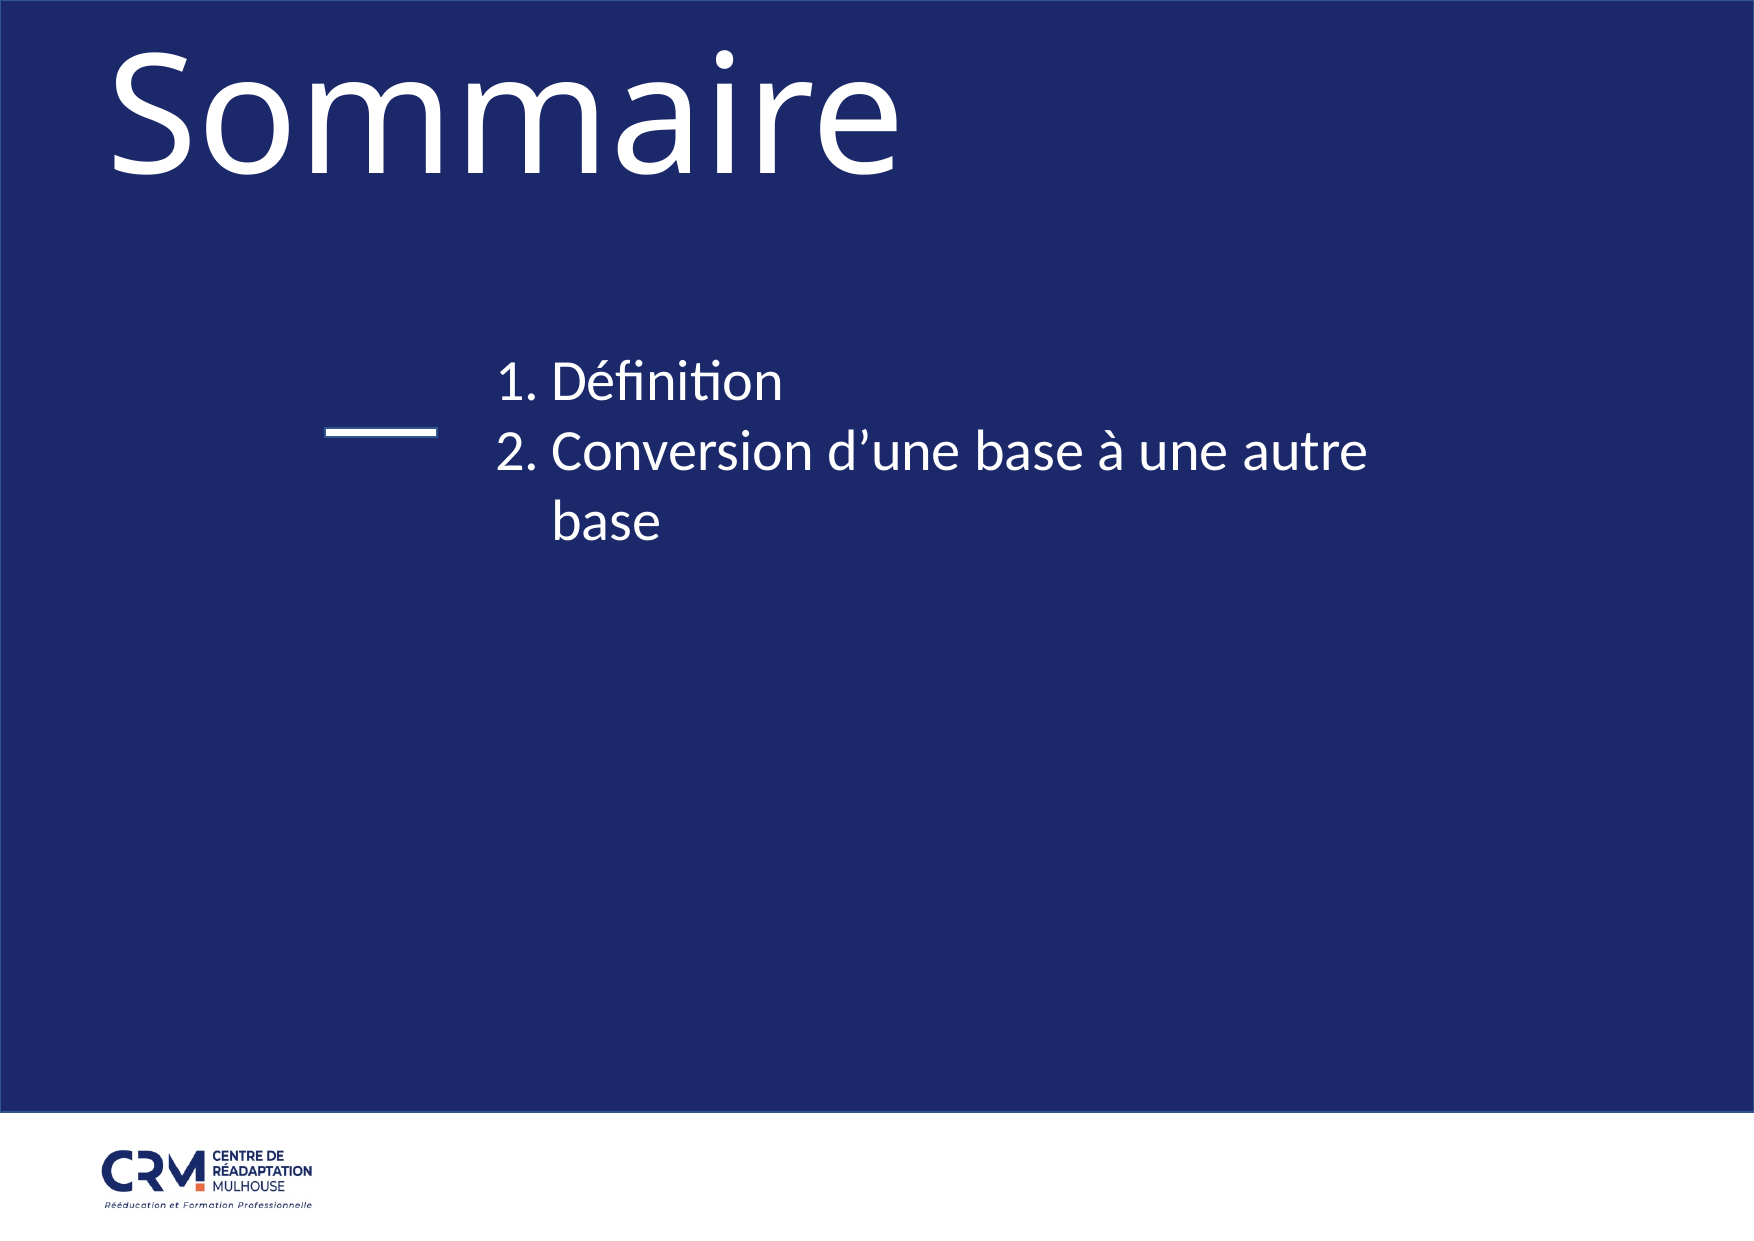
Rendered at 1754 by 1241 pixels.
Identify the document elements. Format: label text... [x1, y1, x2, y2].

picture [91, 1139, 322, 1219]
text_box Définition Conversion d’une base à une autre base [480, 334, 1482, 560]
list Sommaire [91, 22, 1594, 188]
